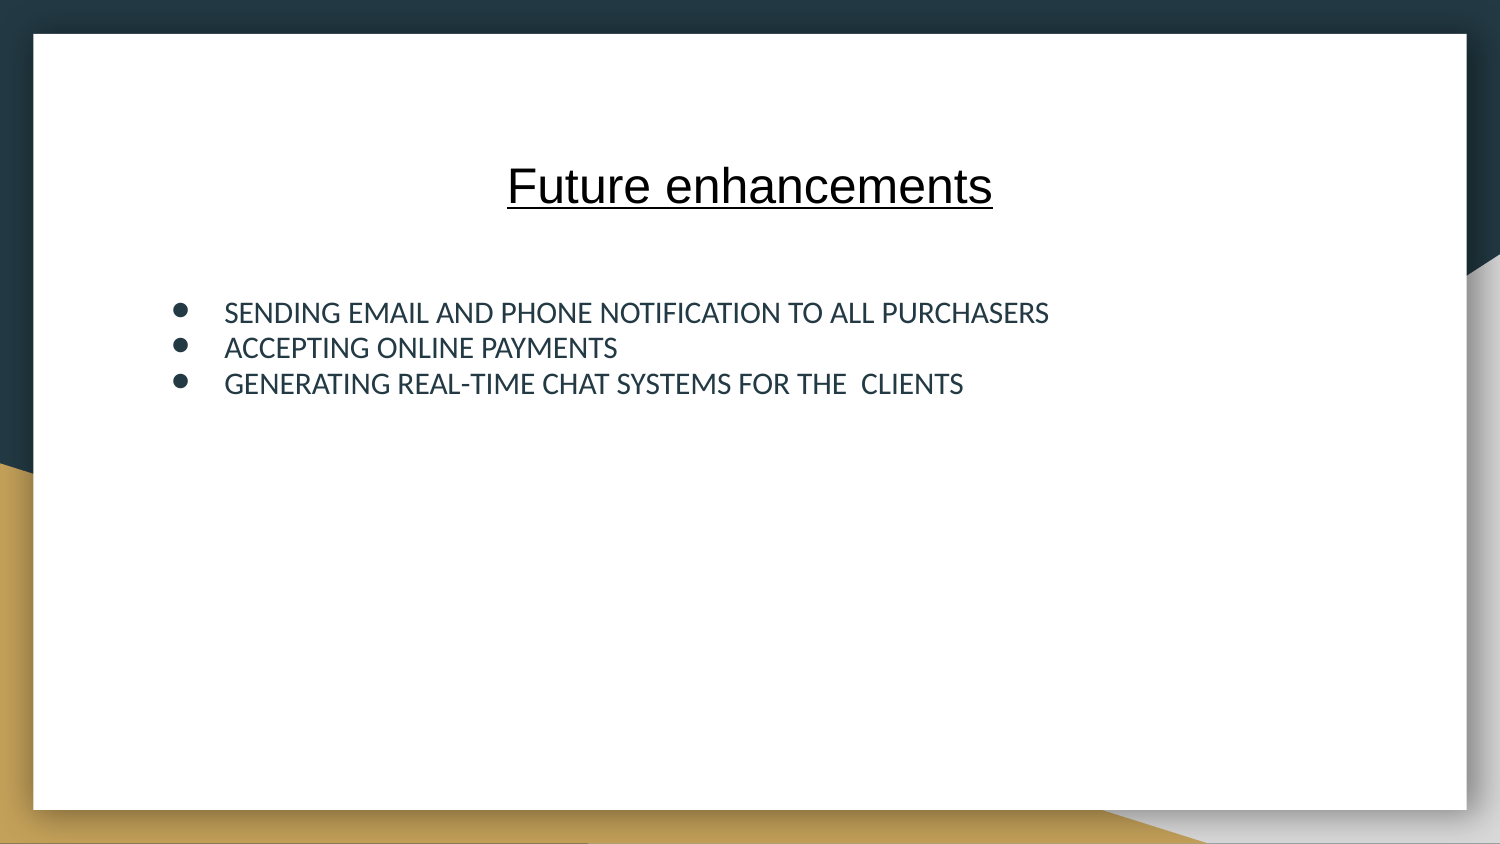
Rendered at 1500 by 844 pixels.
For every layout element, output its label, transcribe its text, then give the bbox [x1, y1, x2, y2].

title Future enhancements [134, 138, 1366, 279]
list SENDING EMAIL AND PHONE NOTIFICATION TO ALL PURCHASERS ACCEPTING ONLINE PAYMENTS GENERATING REAL-TIME CHAT SYSTEMS FOR THE CLIENTS [134, 279, 1366, 684]
